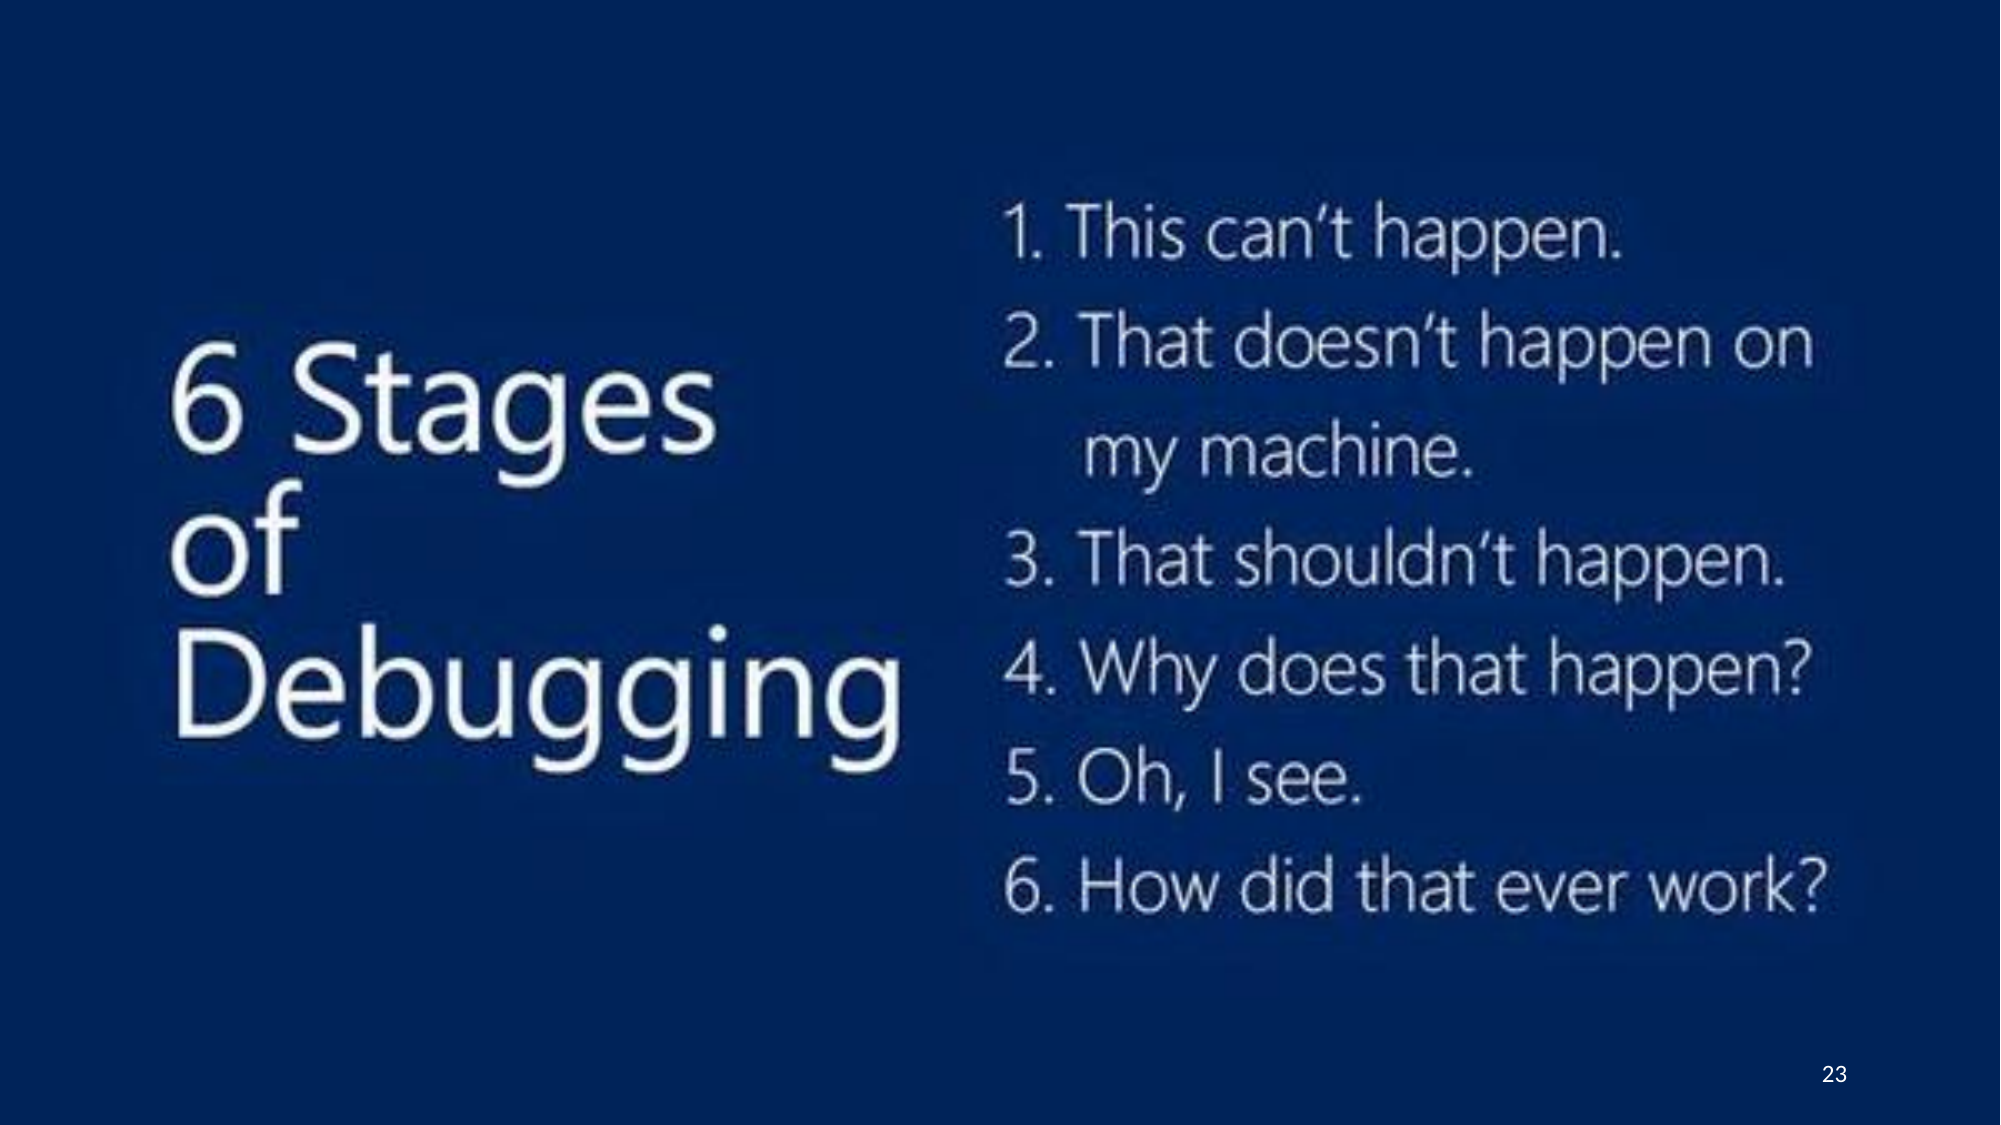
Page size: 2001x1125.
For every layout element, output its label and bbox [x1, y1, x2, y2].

list [0, 0, 2000, 1125]
